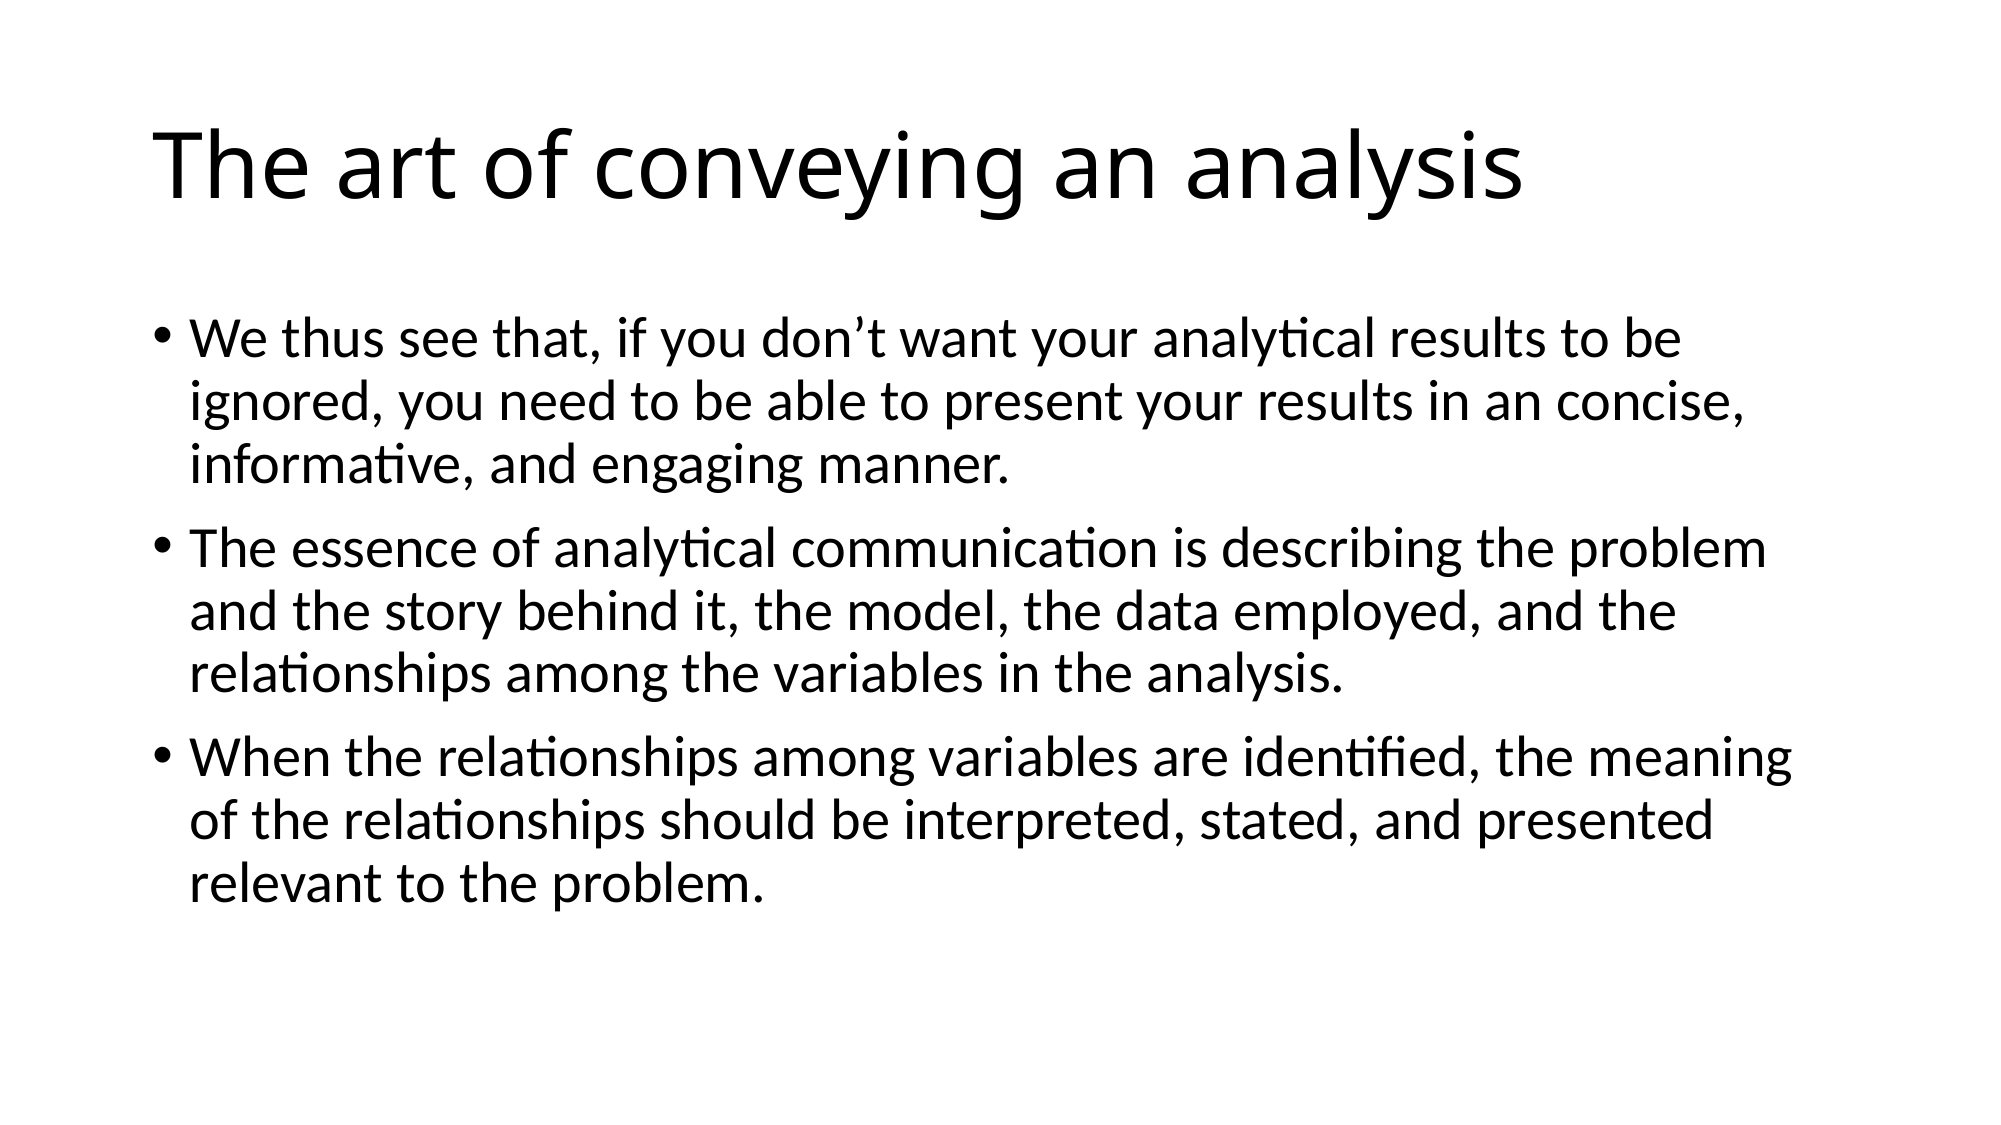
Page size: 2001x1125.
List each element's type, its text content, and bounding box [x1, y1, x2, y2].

title The art of conveying an analysis [137, 59, 1863, 278]
list We thus see that, if you don’t want your analytical results to be ignored, you need to be able to present your results in an concise, informative, and engaging manner. The essence of analytical communication is describing the problem and the story behind it, the model, the data employed, and the relationships among the variables in the analysis. When the relationships among variables are identified, the meaning of the relationships should be interpreted, stated, and presented relevant to the problem. [137, 299, 1863, 1014]
